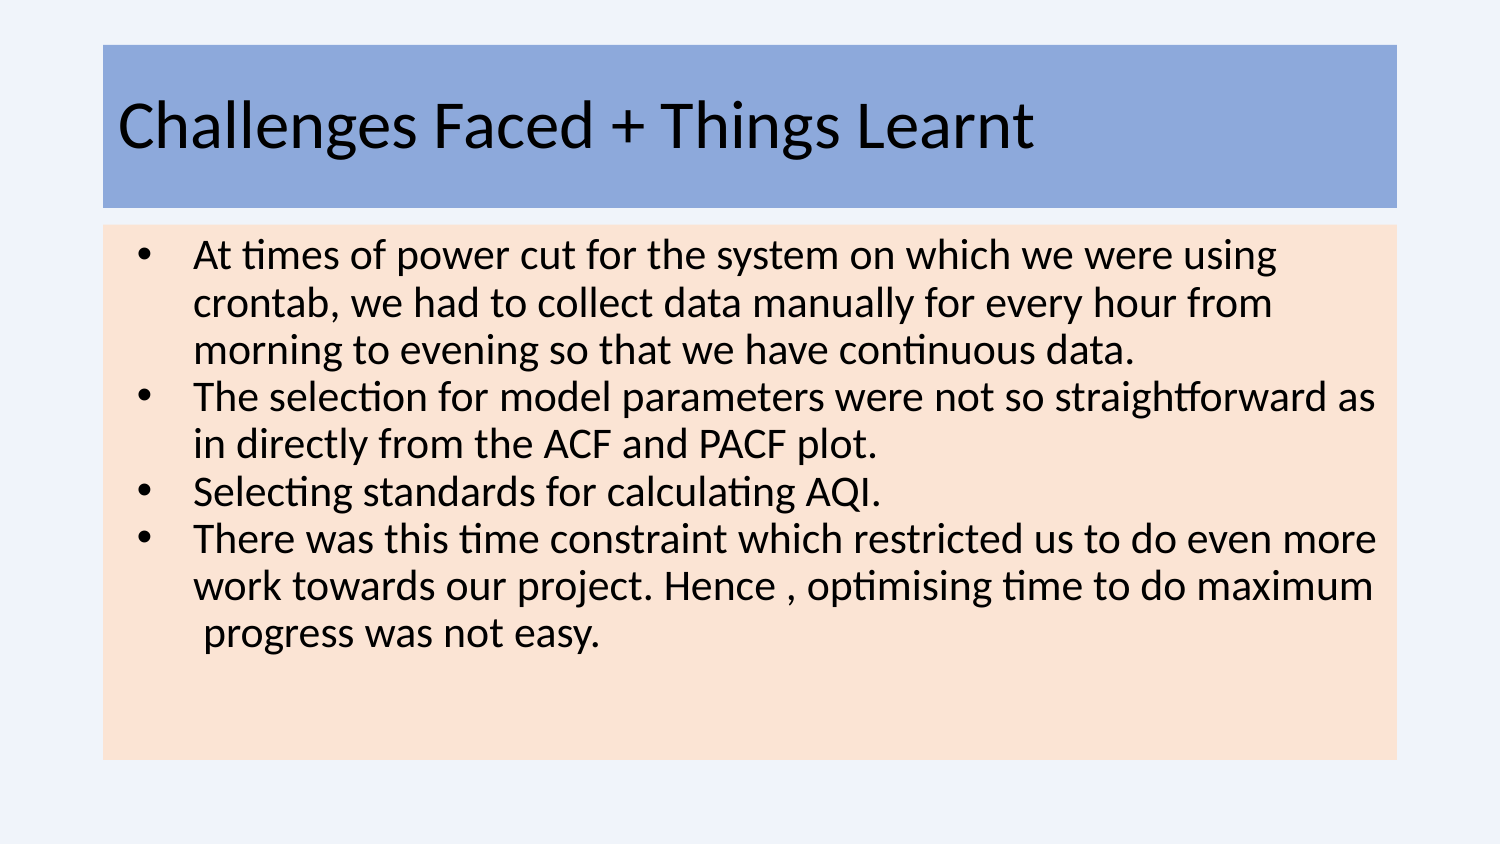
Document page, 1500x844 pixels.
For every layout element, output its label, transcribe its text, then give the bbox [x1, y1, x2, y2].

list At times of power cut for the system on which we were using crontab, we had to collect data manually for every hour from morning to evening so that we have continuous data. The selection for model parameters were not so straightforward as in directly from the ACF and PACF plot. Selecting standards for calculating AQI. There was this time constraint which restricted us to do even more work towards our project. Hence , optimising time to do maximum progress was not easy. [103, 224, 1397, 760]
title Challenges Faced + Things Learnt [103, 44, 1397, 208]
